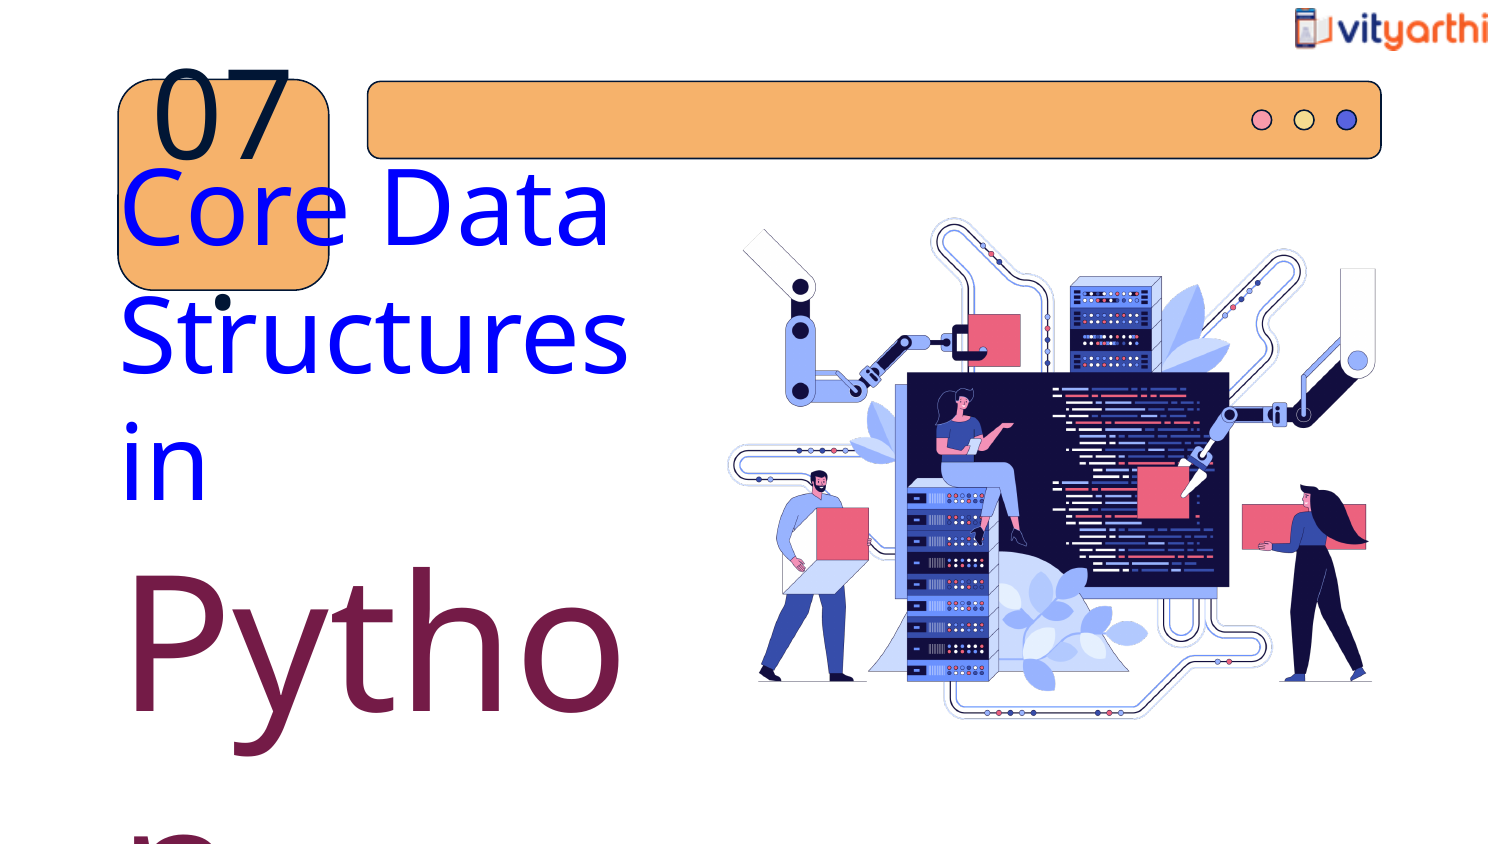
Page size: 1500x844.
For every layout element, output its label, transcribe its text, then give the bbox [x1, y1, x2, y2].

picture [706, 208, 1430, 751]
text_box [117, 79, 329, 291]
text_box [1251, 109, 1357, 131]
text_box Core Data Structures in Python [118, 352, 728, 765]
text_box [367, 81, 1382, 159]
picture [1295, 8, 1488, 51]
text_box 07. [145, 107, 302, 263]
